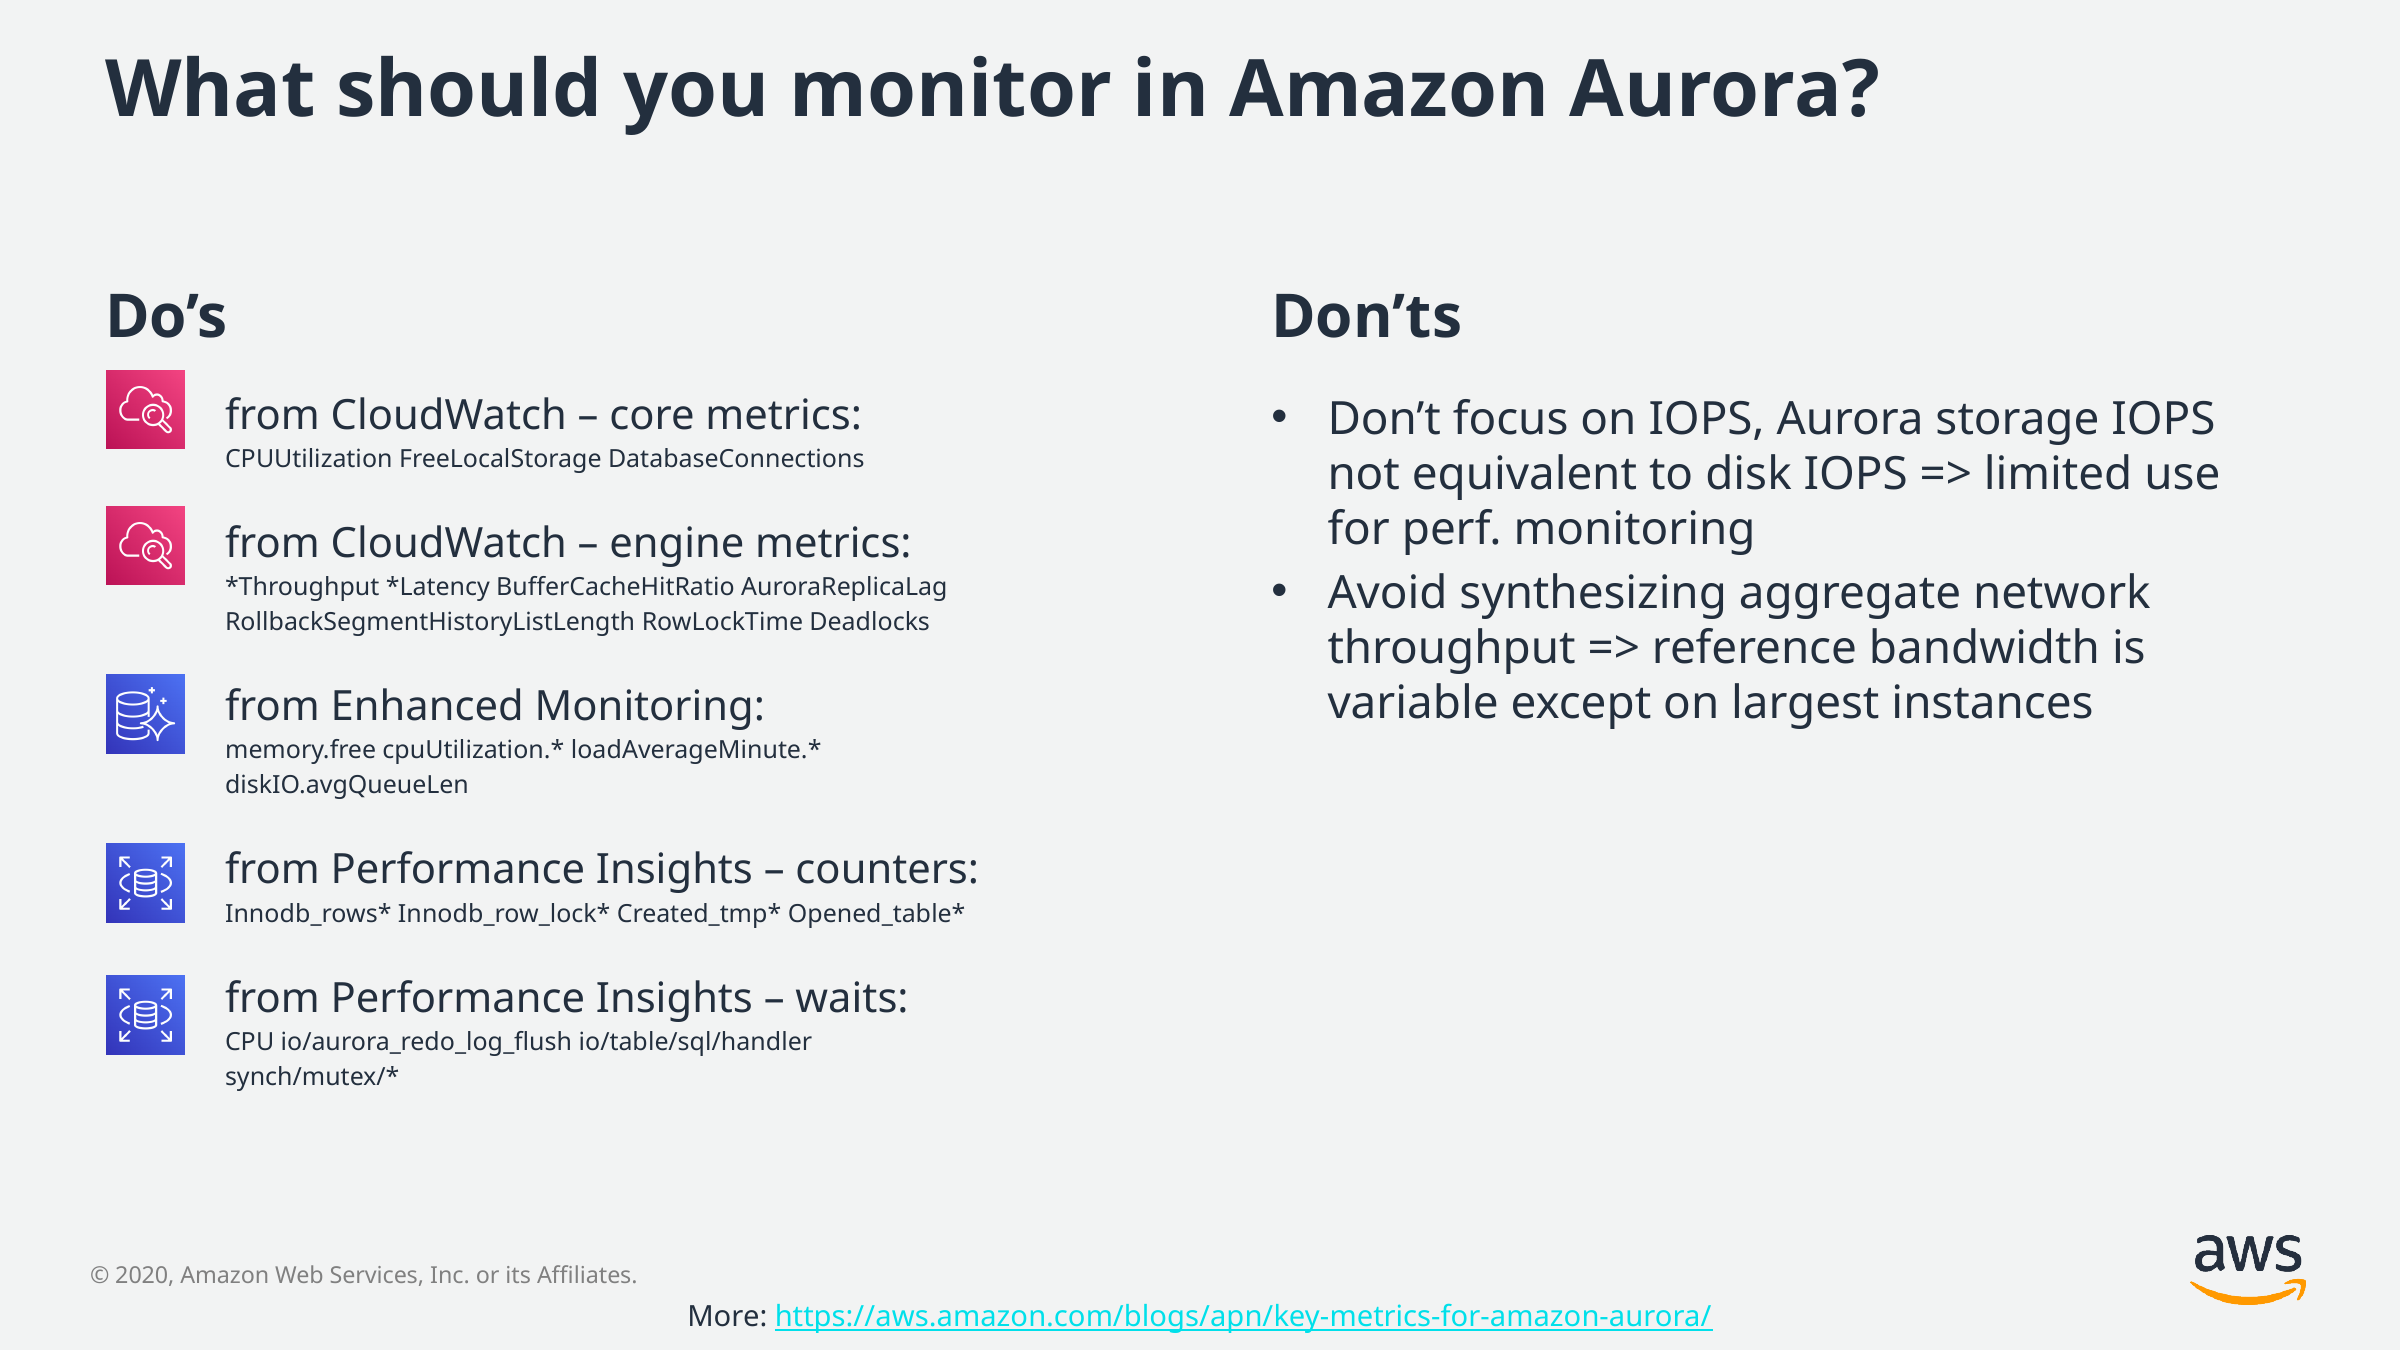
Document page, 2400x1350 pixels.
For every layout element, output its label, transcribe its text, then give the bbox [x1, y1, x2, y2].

list Do’s from CloudWatch – core metrics: CPUUtilization FreeLocalStorage DatabaseConnections from CloudWatch – engine metrics: *Throughput *Latency BufferCacheHitRatio AuroraReplicaLag RollbackSegmentHistoryListLength RowLockTime Deadlocks from Enhanced Monitoring: memory.free cpuUtilization.* loadAverageMinute.* diskIO.avgQueueLen from Performance Insights – counters: Innodb_rows* Innodb_row_lock* Created_tmp* Opened_table* from Performance Insights – waits: CPU io/aurora_redo_log_flush io/table/sql/handler synch/mutex/* [90, 270, 1140, 1105]
picture [2190, 1235, 2306, 1305]
picture [106, 505, 186, 585]
text_box More: https://aws.amazon.com/blogs/apn/key-metrics-for-amazon-aurora/ [672, 1290, 1728, 1345]
picture [106, 843, 186, 923]
picture [106, 975, 186, 1055]
title What should you monitor in Amazon Aurora? [90, 30, 2307, 174]
picture [106, 674, 186, 754]
picture [106, 369, 186, 449]
list Don’ts Don’t focus on IOPS, Aurora storage IOPS not equivalent to disk IOPS => limited use for perf. monitoring Avoid synthesizing aggregate network throughput => reference bandwidth is variable except on largest instances [1256, 270, 2307, 1105]
